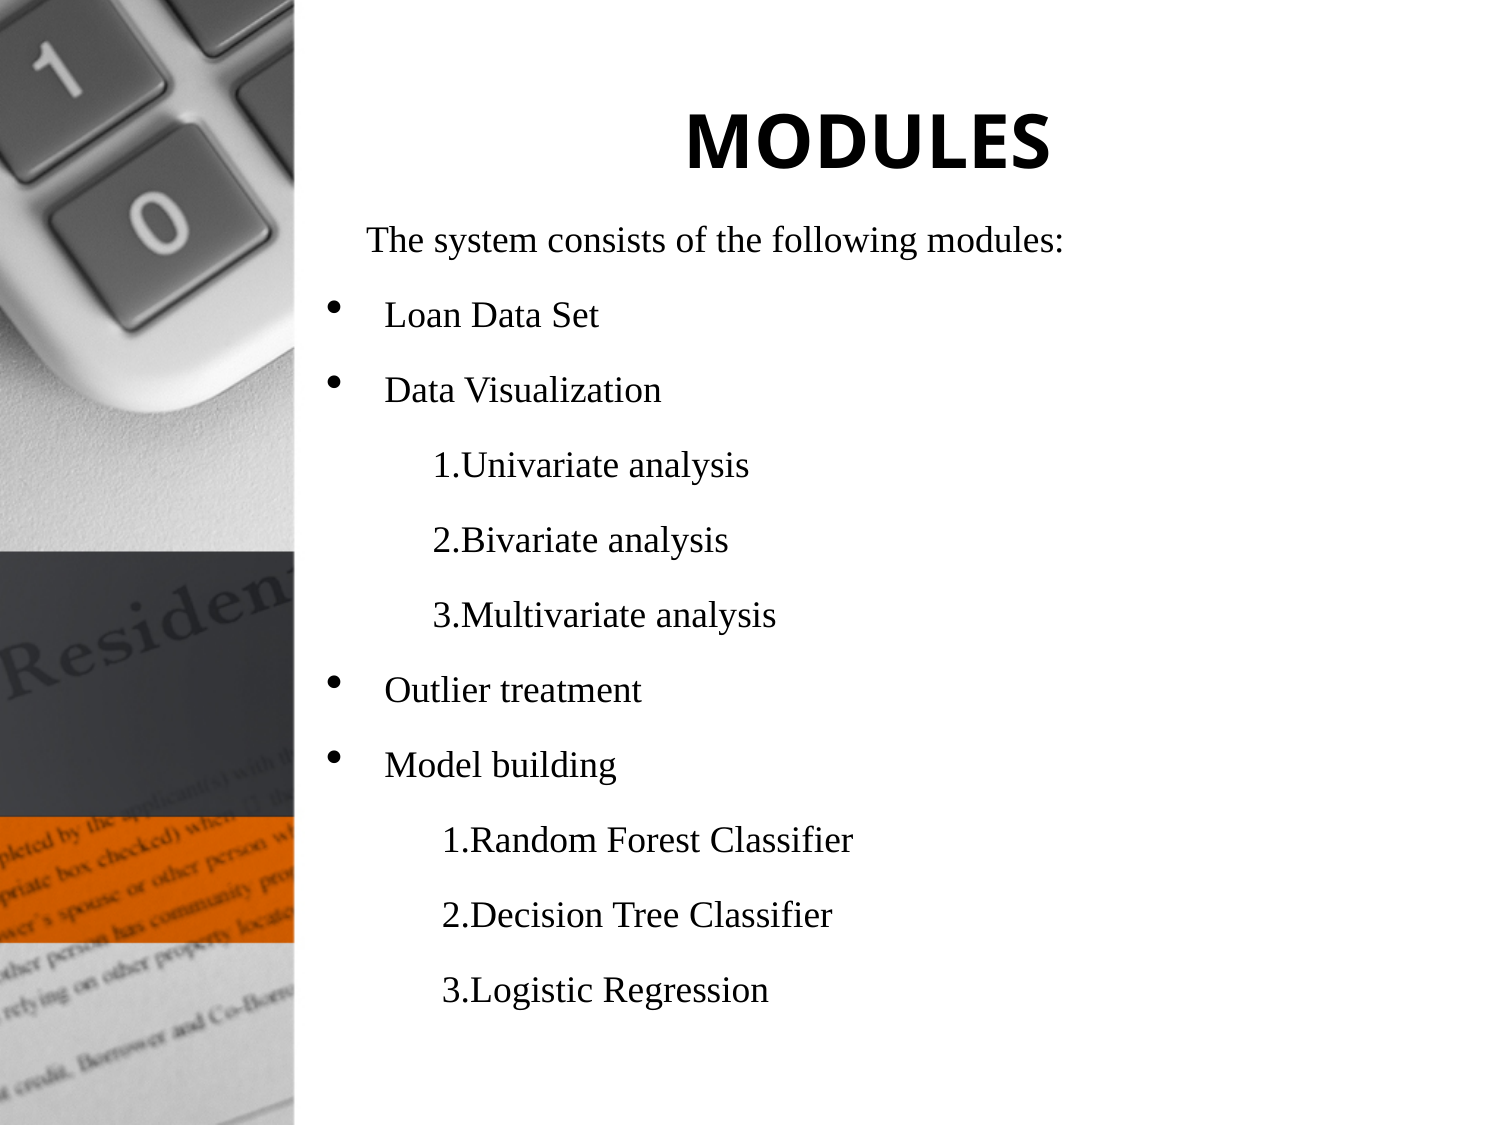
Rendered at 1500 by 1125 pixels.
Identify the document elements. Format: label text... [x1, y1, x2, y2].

list The system consists of the following modules: Loan Data Set Data Visualization 1.Univariate analysis 2.Bivariate analysis 3.Multivariate analysis Outlier treatment Model building 1.Random Forest Classifier 2.Decision Tree Classifier 3.Logistic Regression [312, 184, 1425, 1047]
title MODULES [312, 45, 1424, 184]
picture [0, 0, 1500, 1125]
